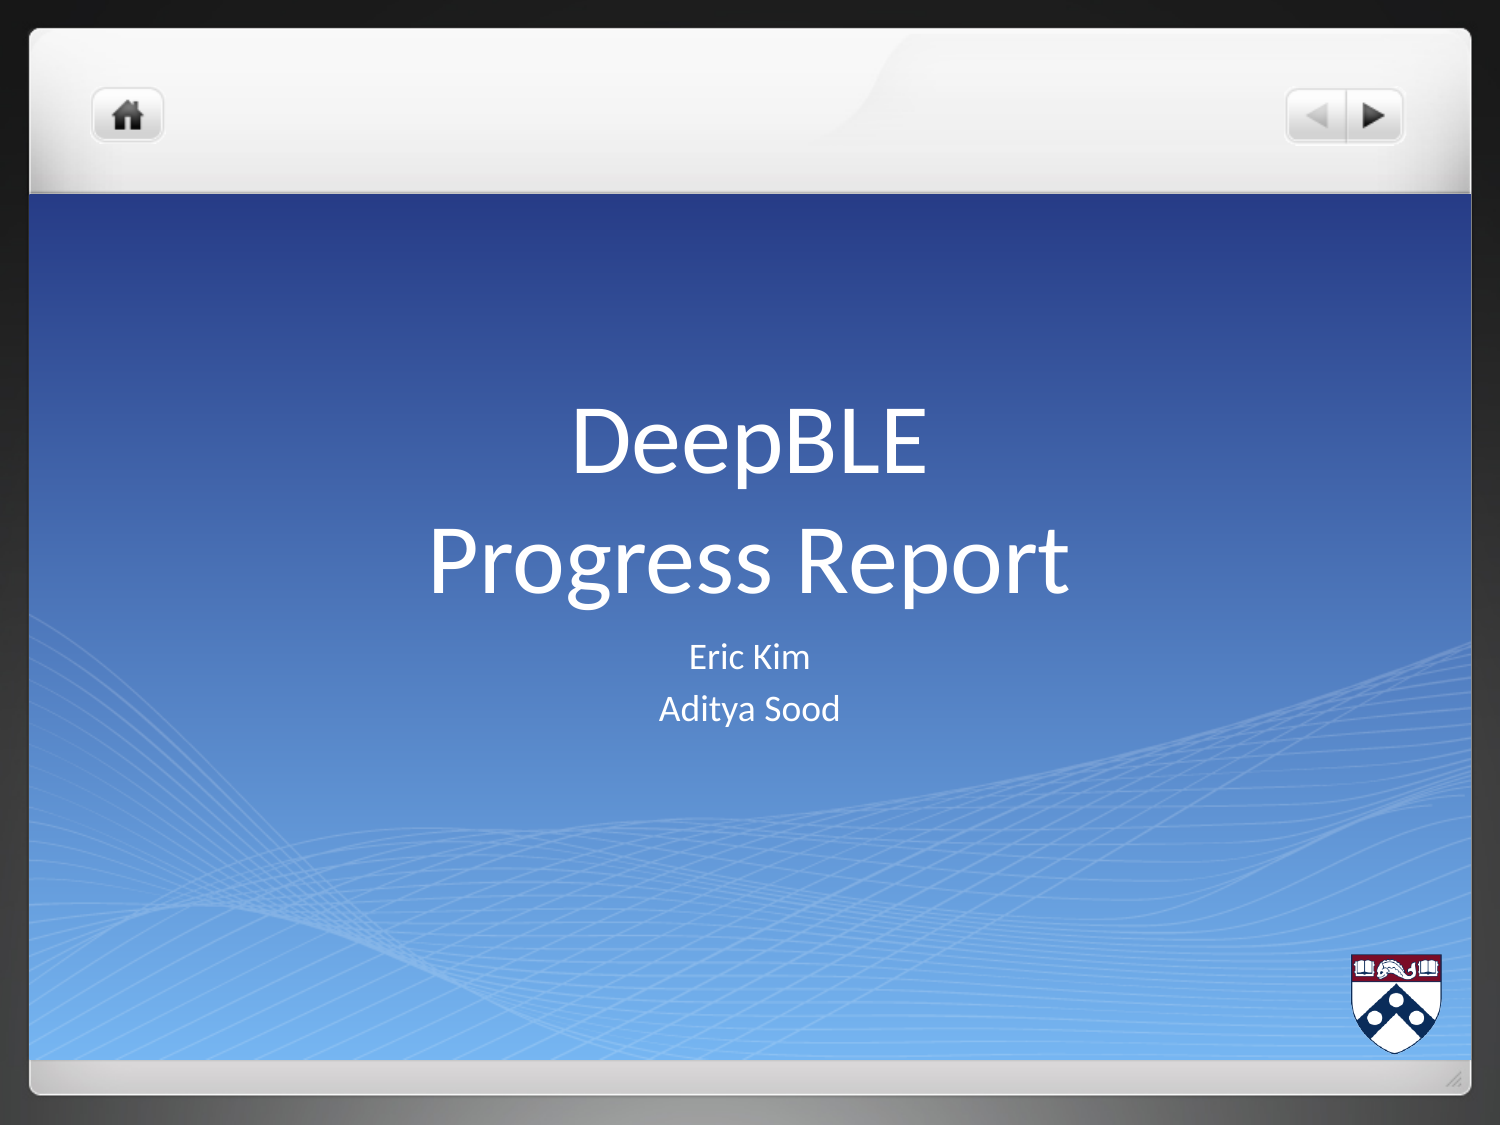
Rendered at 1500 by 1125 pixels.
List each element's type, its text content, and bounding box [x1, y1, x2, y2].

title DeepBLE Progress Report [68, 355, 1432, 622]
subtitle Eric Kim Aditya Sood [68, 624, 1432, 749]
picture [0, 0, 1500, 1125]
